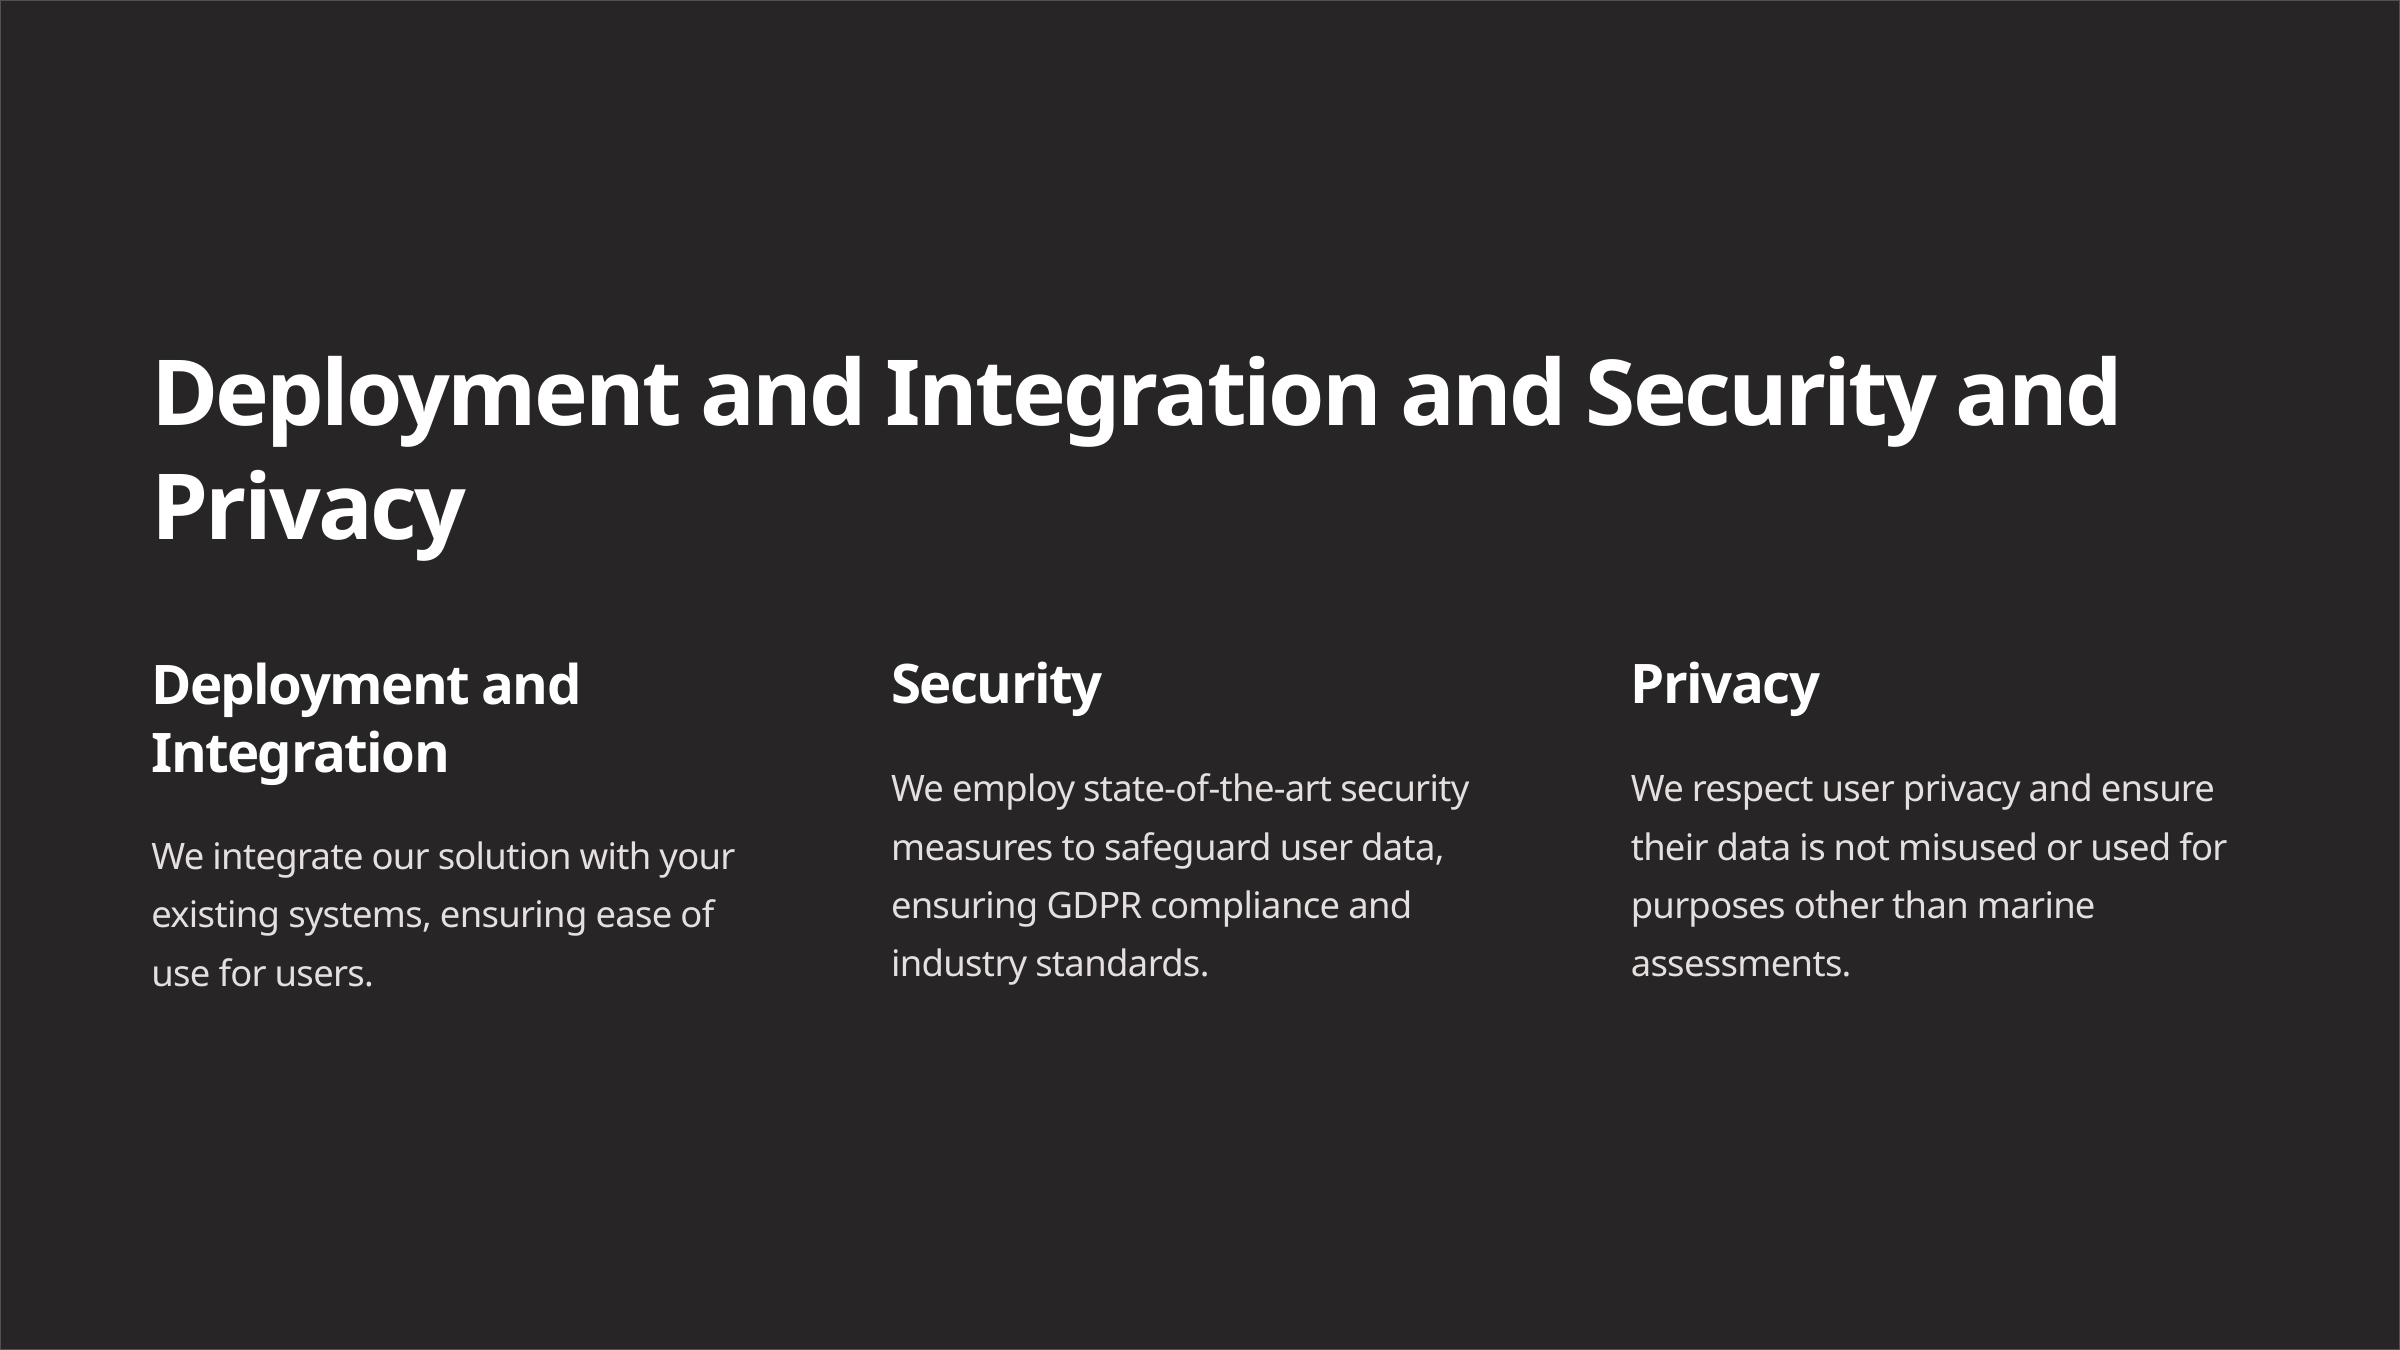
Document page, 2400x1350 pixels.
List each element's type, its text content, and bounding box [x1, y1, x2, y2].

text_box We integrate our solution with your existing systems, ensuring ease of use for users. [136, 811, 787, 985]
text_box Privacy [1615, 639, 2054, 708]
text_box Security [876, 639, 1314, 708]
text_box We respect user privacy and ensure their data is not misused or used for purposes other than marine assessments. [1616, 743, 2266, 975]
text_box Deployment and Integration and Security and Privacy [136, 322, 2264, 549]
text_box We employ state-of-the-art security measures to safeguard user data, ensuring GDPR compliance and industry standards. [876, 743, 1526, 975]
text_box Deployment and Integration [136, 639, 787, 775]
text_box [0, 0, 2400, 1350]
